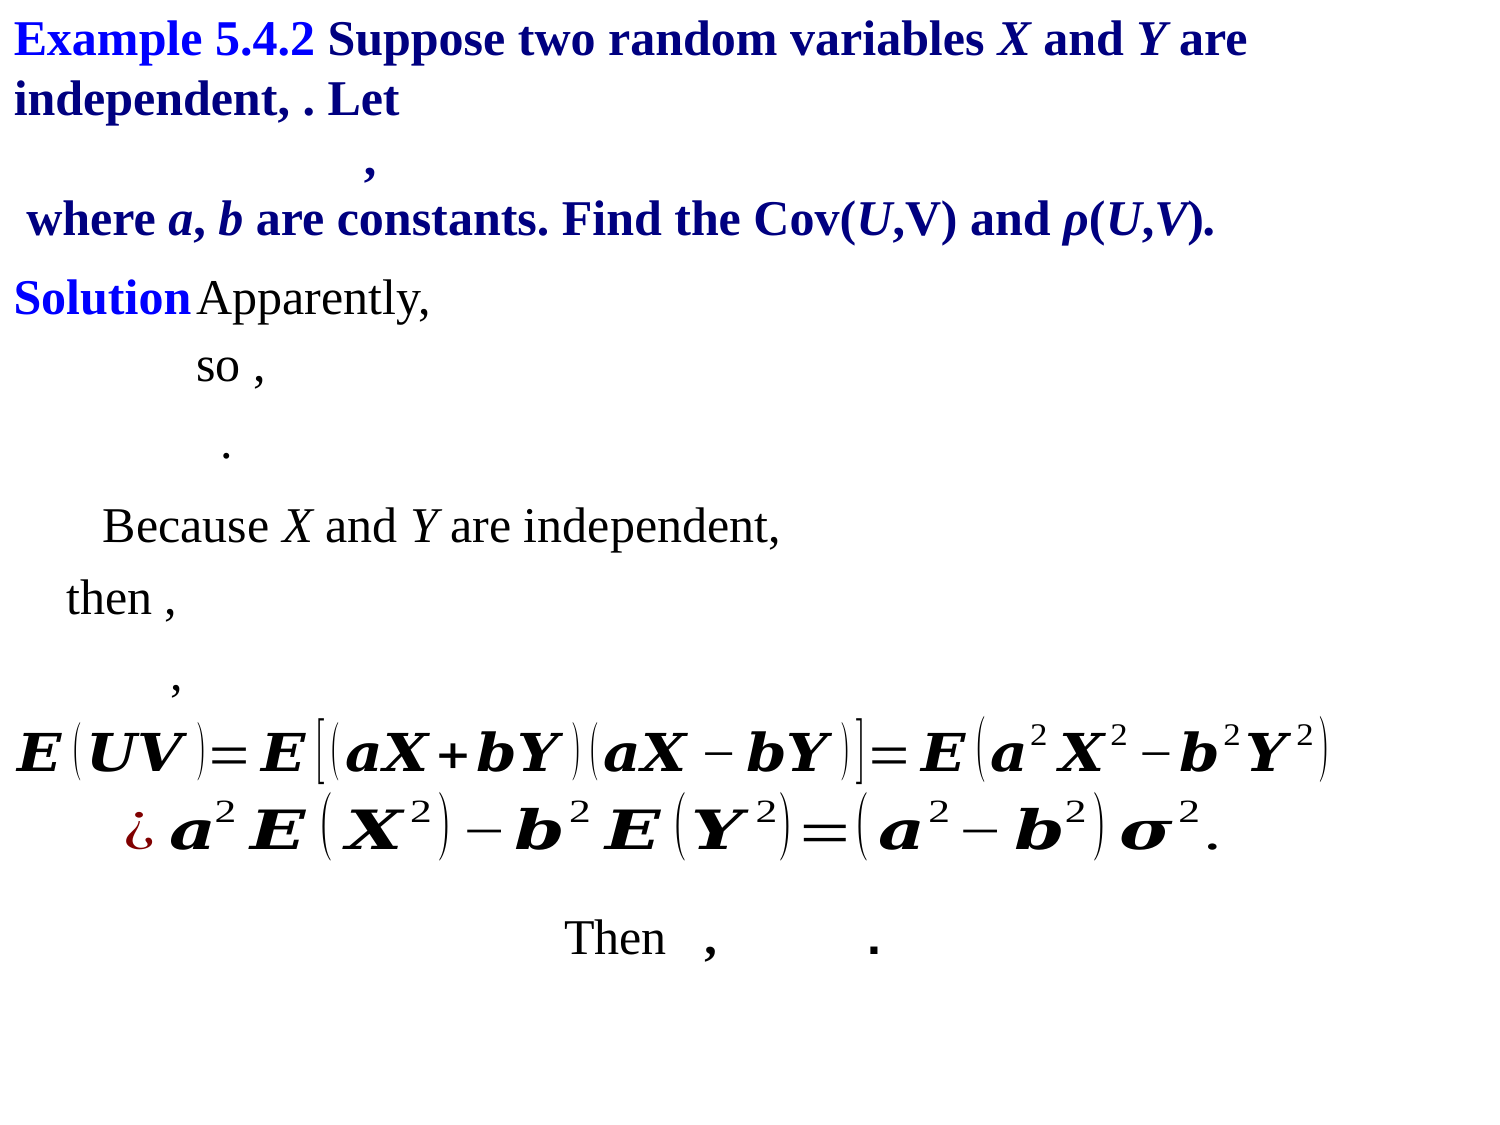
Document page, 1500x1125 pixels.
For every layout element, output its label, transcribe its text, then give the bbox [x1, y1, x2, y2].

text_box Solution [0, 257, 241, 332]
